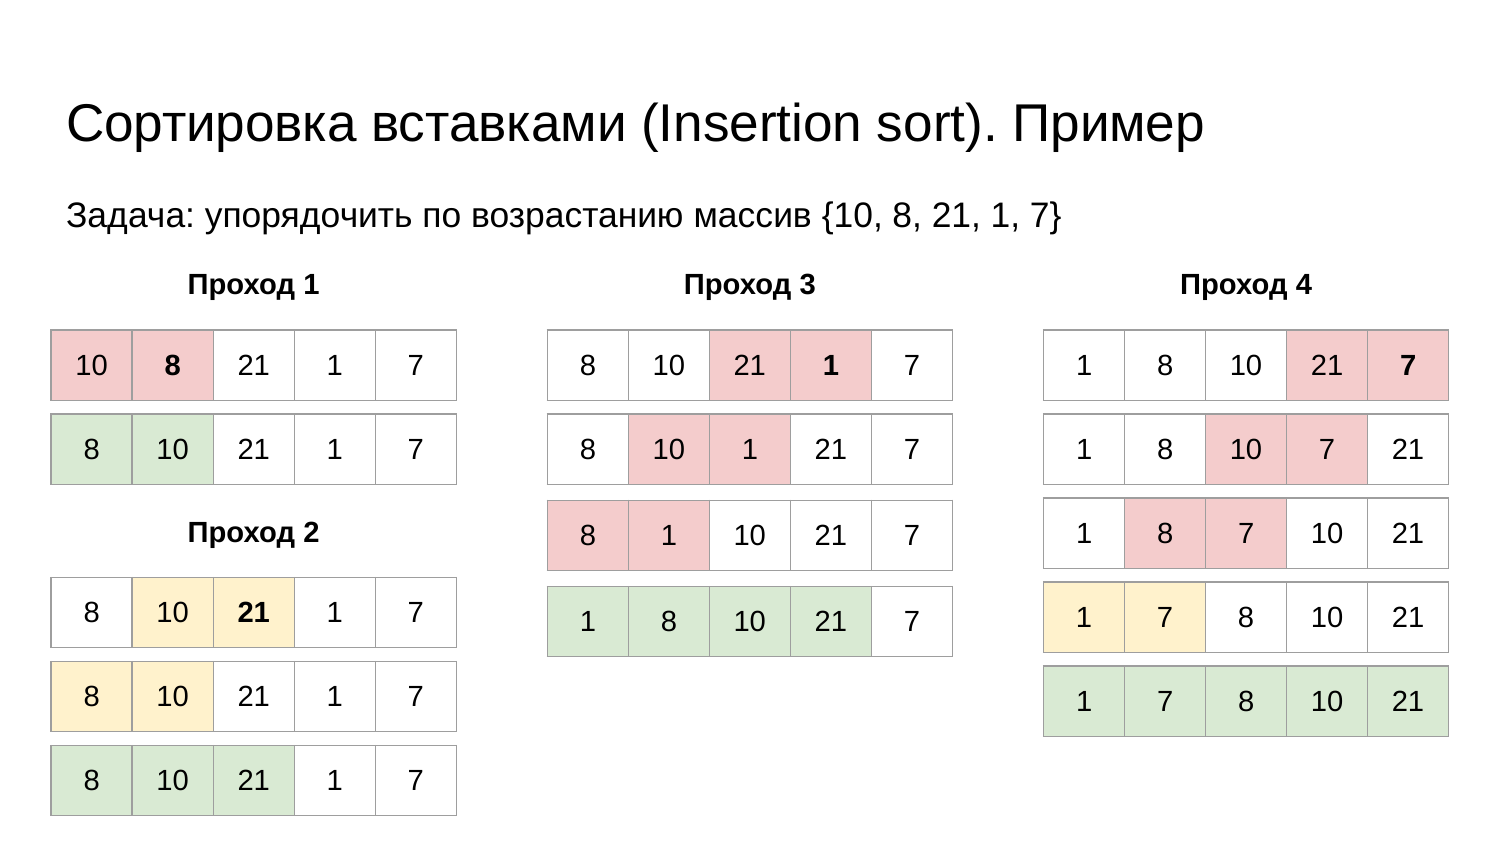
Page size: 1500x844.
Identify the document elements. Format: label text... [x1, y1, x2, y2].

table_header 1 [295, 746, 375, 815]
table_header 21 [1368, 667, 1448, 736]
table_header 7 [1206, 499, 1286, 568]
text_box Проход 1 [125, 250, 383, 317]
table_header 1 [295, 331, 375, 400]
table_header 10 [629, 331, 709, 400]
table_header 7 [1125, 583, 1205, 652]
table_header 7 [872, 415, 952, 484]
text_box Задача: упорядочить по возрастанию массив {10, 8, 21, 1, 7} [51, 177, 1449, 250]
table_header 7 [1368, 331, 1448, 400]
table_header 8 [548, 501, 628, 570]
table_header 21 [214, 662, 294, 731]
table_header 8 [1125, 499, 1205, 568]
table_header 21 [214, 578, 294, 647]
table_header 7 [872, 501, 952, 570]
table_header 21 [214, 331, 294, 400]
table_header 1 [1044, 415, 1124, 484]
table_header 7 [376, 331, 456, 400]
table_header 10 [133, 746, 213, 815]
table_header 10 [1287, 499, 1367, 568]
table_header 8 [133, 331, 213, 400]
table_header 8 [52, 578, 131, 647]
text_box Проход 4 [1117, 250, 1375, 317]
table_header 1 [548, 587, 628, 656]
table_header 8 [1125, 415, 1205, 484]
table_header 7 [872, 331, 952, 400]
table_header 10 [52, 331, 131, 400]
table_header 7 [1125, 667, 1205, 736]
table_header 1 [1044, 583, 1124, 652]
table_header 10 [1287, 583, 1367, 652]
title Сортировка вставками (Insertion sort). Пример [51, 72, 1449, 167]
table_header 8 [629, 587, 709, 656]
table_header 7 [1287, 415, 1367, 484]
table_header 7 [376, 746, 456, 815]
table_header 10 [710, 501, 790, 570]
table_header 10 [133, 415, 213, 484]
table_header 8 [548, 415, 628, 484]
text_box Проход 2 [125, 498, 383, 564]
table_header 8 [1206, 583, 1286, 652]
table_header 21 [791, 415, 871, 484]
table_header 10 [1287, 667, 1367, 736]
table_header 10 [133, 662, 213, 731]
table_header 1 [1044, 667, 1124, 736]
table_header 7 [376, 578, 456, 647]
table_header 10 [1206, 331, 1286, 400]
table_header 10 [1206, 415, 1286, 484]
table_header 1 [295, 578, 375, 647]
table_header 8 [52, 746, 131, 815]
table_header 21 [791, 587, 871, 656]
table_header 8 [52, 415, 131, 484]
table_header 8 [52, 662, 131, 731]
table_header 21 [1368, 415, 1448, 484]
table_header 1 [629, 501, 709, 570]
table_header 21 [214, 746, 294, 815]
table_header 8 [1125, 331, 1205, 400]
table_header 10 [629, 415, 709, 484]
table_header 1 [295, 662, 375, 731]
table_header 10 [133, 578, 213, 647]
table_header 21 [1368, 499, 1448, 568]
table_header 10 [710, 587, 790, 656]
table_header 1 [295, 415, 375, 484]
table_header 21 [1368, 583, 1448, 652]
table_header 1 [791, 331, 871, 400]
table_header 7 [376, 415, 456, 484]
table_header 7 [376, 662, 456, 731]
table_header 8 [1206, 667, 1286, 736]
text_box Проход 3 [621, 250, 879, 317]
table_header 7 [872, 587, 952, 656]
table_header 1 [710, 415, 790, 484]
table_header 21 [1287, 331, 1367, 400]
table_header 1 [1044, 499, 1124, 568]
table_header 21 [791, 501, 871, 570]
table_header 1 [1044, 331, 1124, 400]
table_header 21 [710, 331, 790, 400]
table_header 8 [548, 331, 628, 400]
table_header 21 [214, 415, 294, 484]
